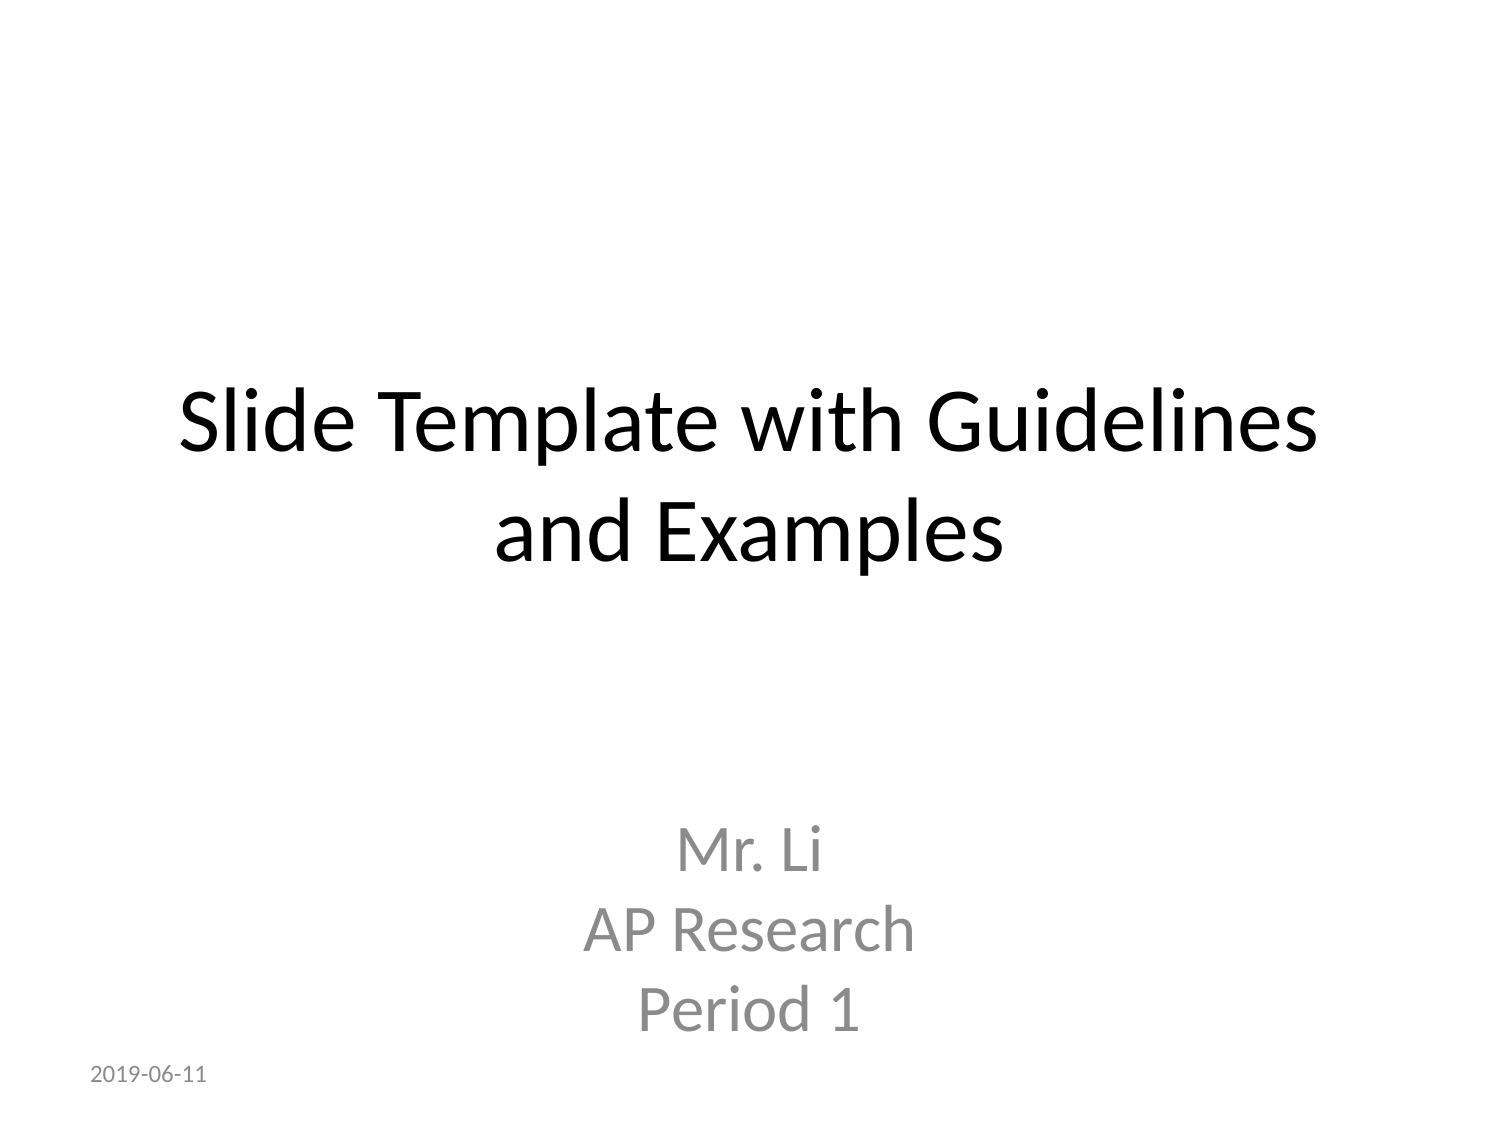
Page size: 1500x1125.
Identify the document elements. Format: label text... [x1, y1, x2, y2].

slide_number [75, 1042, 425, 1103]
subtitle Mr. Li AP Research Period 1 [225, 637, 1275, 925]
title Slide Template with Guidelines and Examples [112, 349, 1388, 591]
